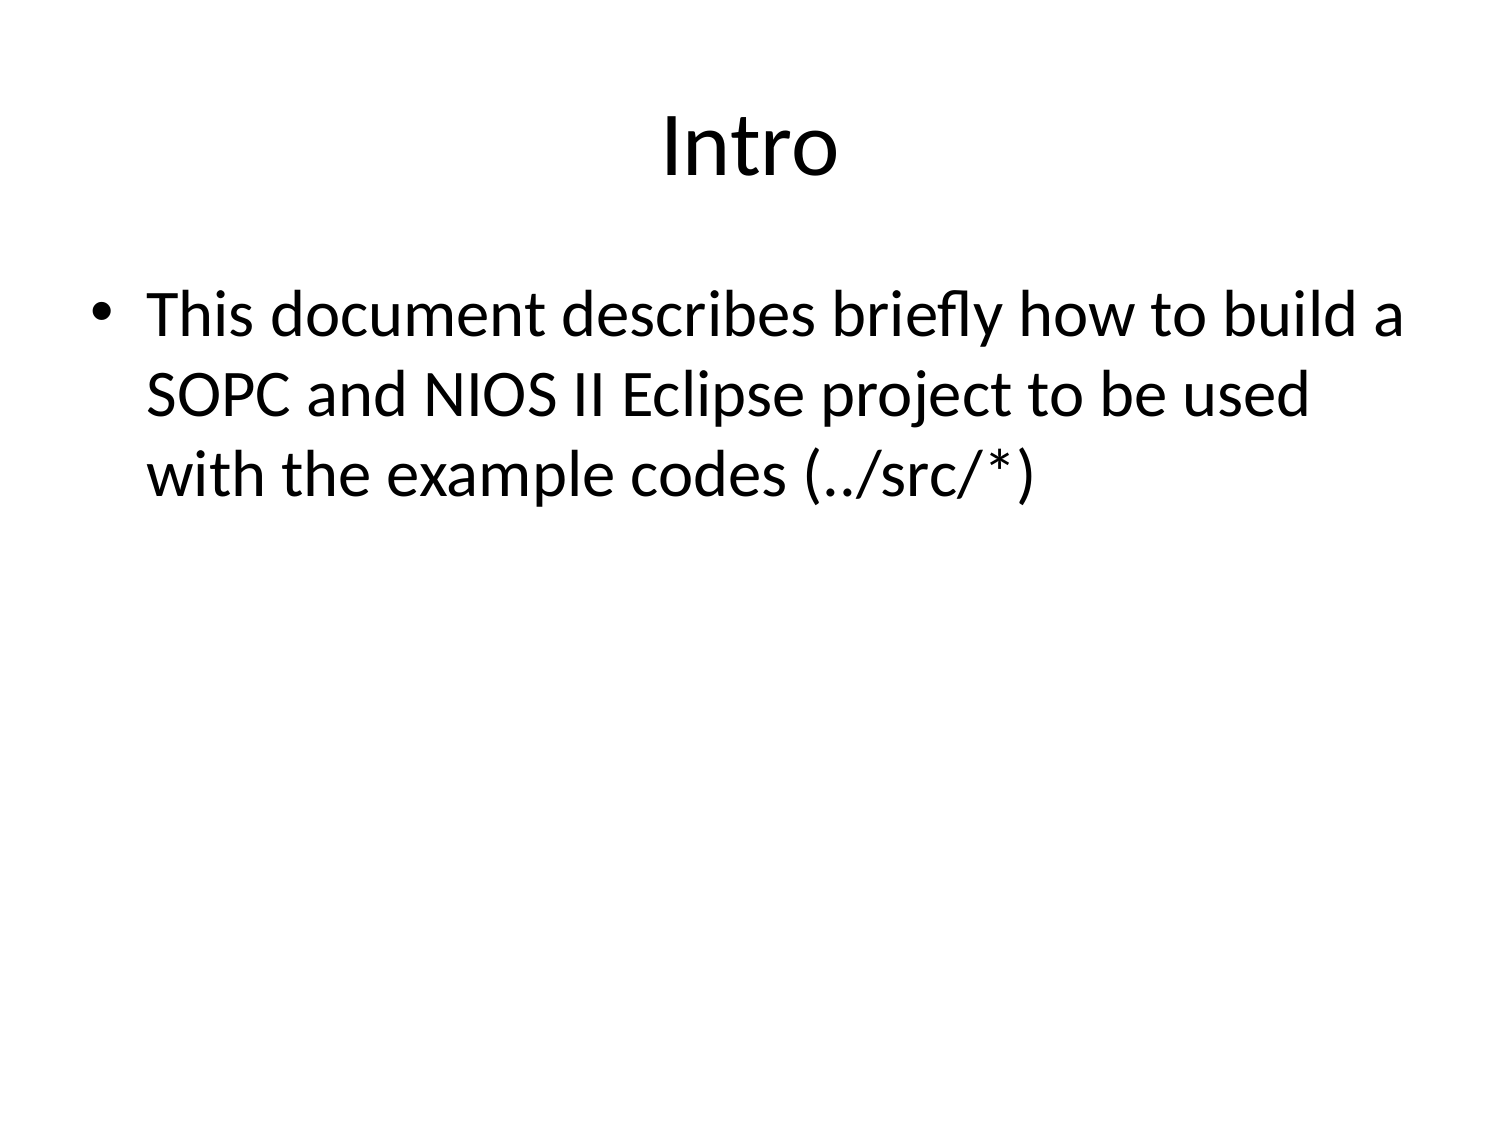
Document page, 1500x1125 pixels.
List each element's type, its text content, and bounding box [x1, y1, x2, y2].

title Intro [75, 45, 1425, 233]
list This document describes briefly how to build a SOPC and NIOS II Eclipse project to be used with the example codes (../src/*) [75, 262, 1425, 1005]
